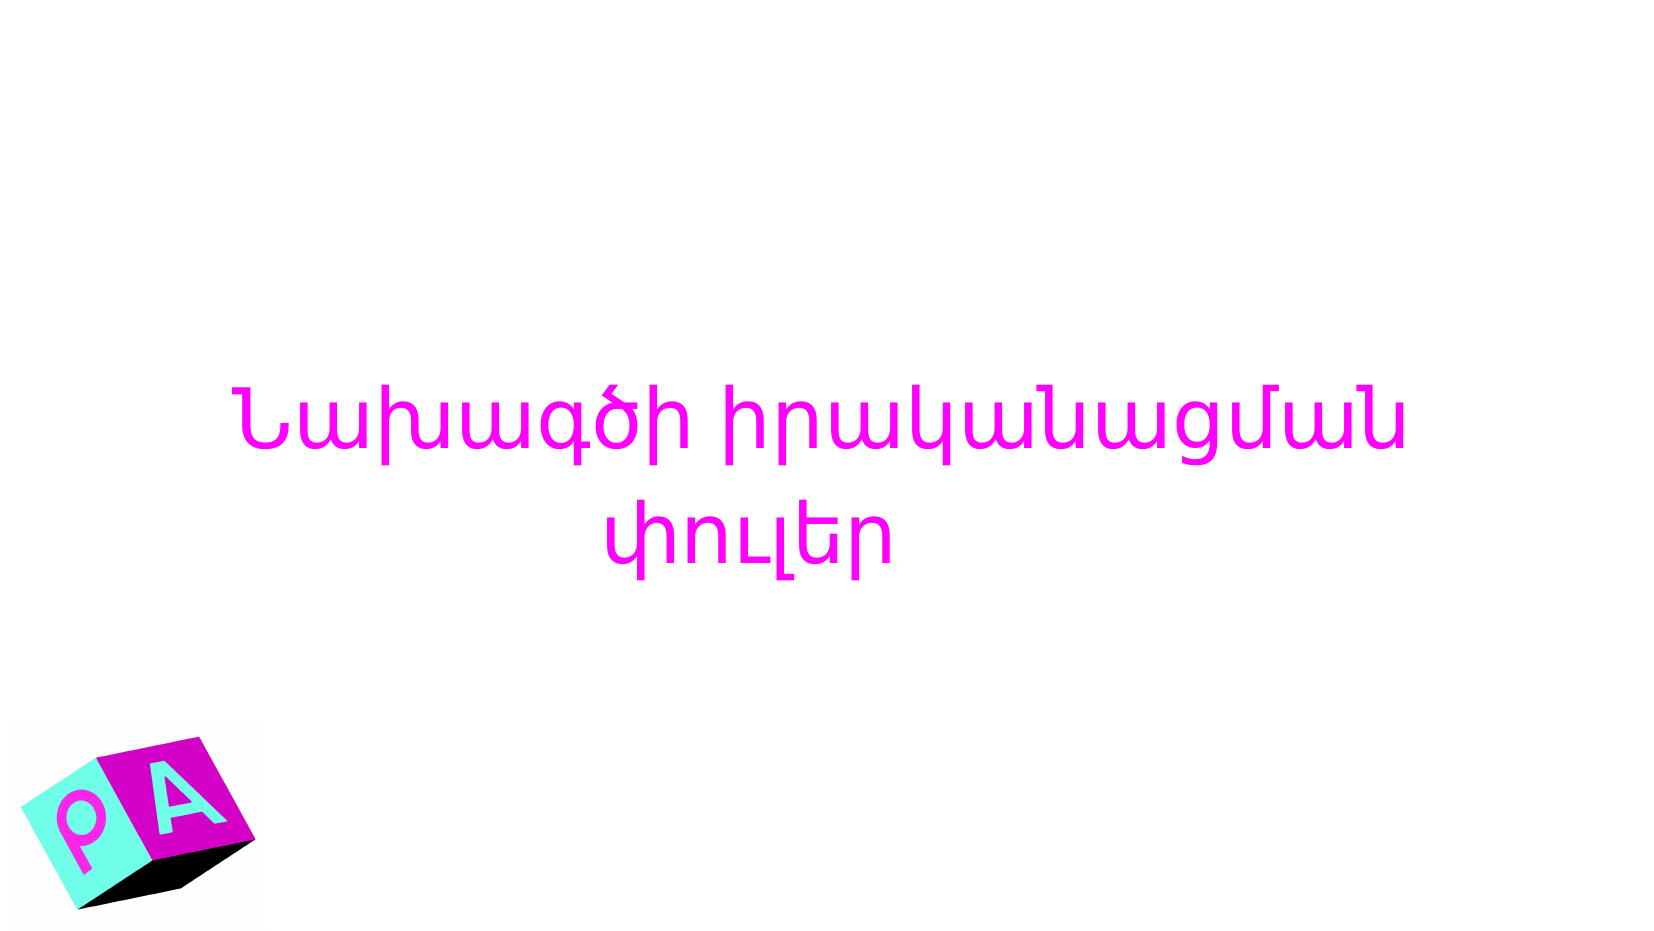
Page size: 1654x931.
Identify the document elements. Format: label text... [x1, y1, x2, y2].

title Նախագծի իրականացման փուլեր [0, 0, 1564, 931]
picture [9, 692, 287, 931]
